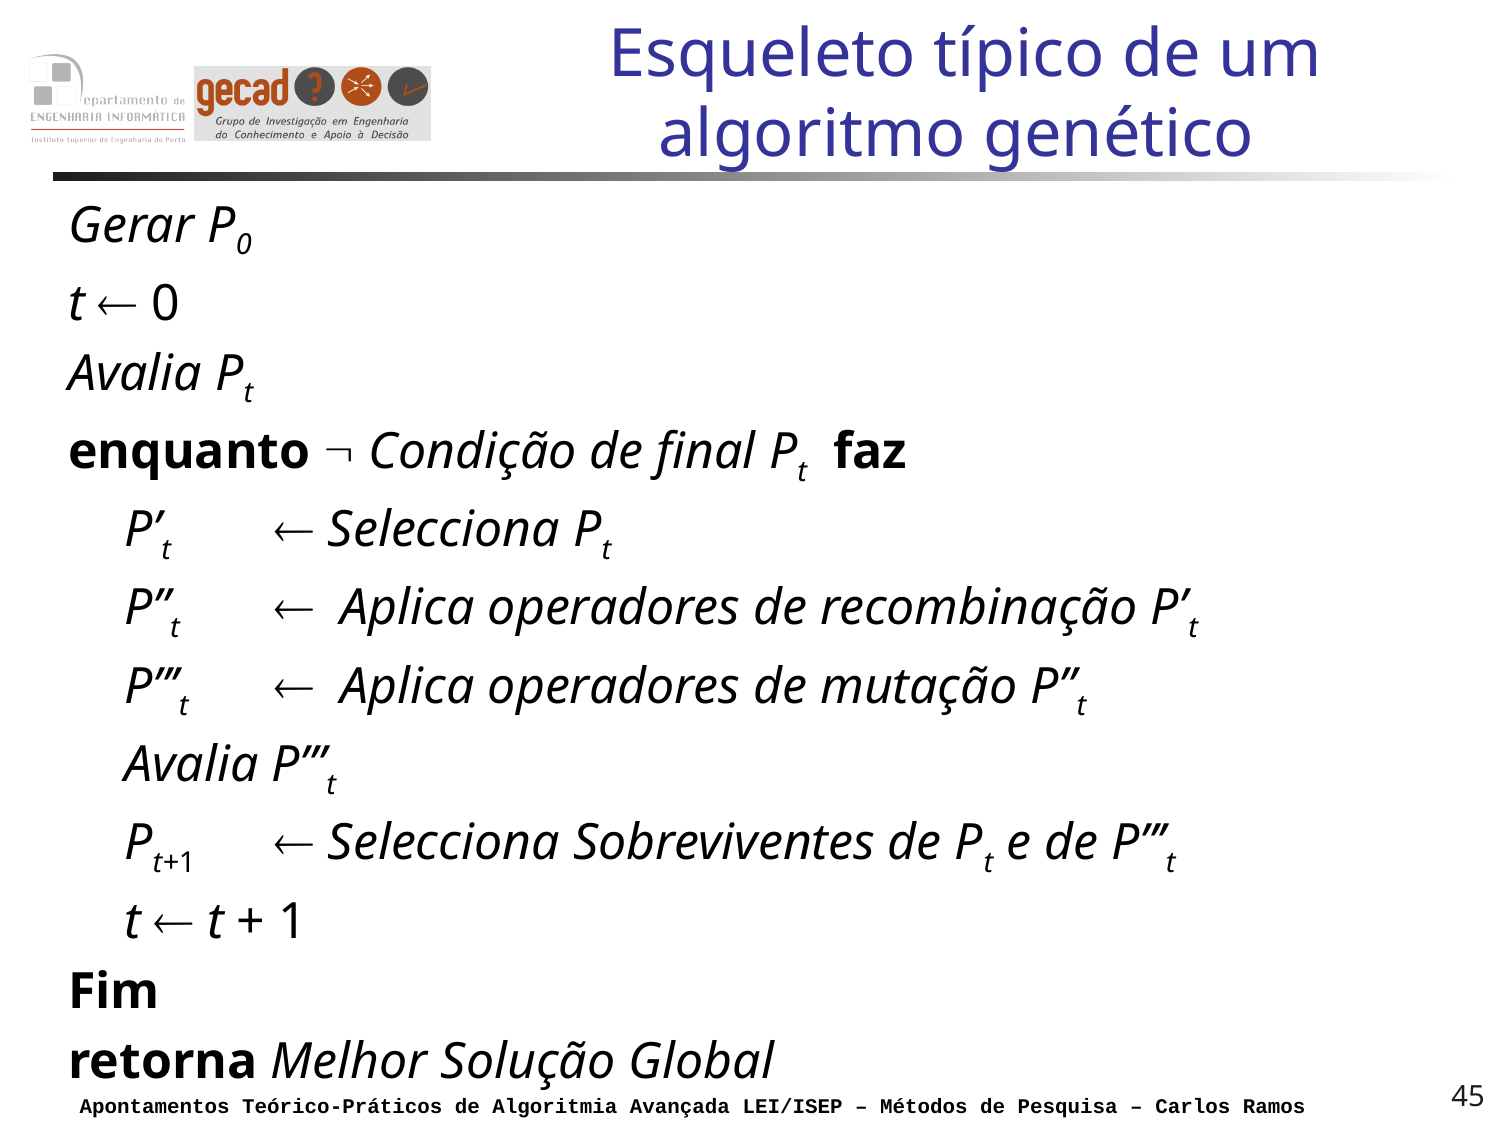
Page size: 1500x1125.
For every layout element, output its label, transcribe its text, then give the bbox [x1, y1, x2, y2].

list Gerar P0 t  0 Avalia Pt enquanto  Condição de final Pt faz P’t  Selecciona Pt P’’t  Aplica operadores de recombinação P’t P’’’t  Aplica operadores de mutação P’’t Avalia P’’’t Pt+1  Selecciona Sobreviventes de Pt e de P’’’t t  t + 1 Fim retorna Melhor Solução Global [52, 184, 1451, 1101]
title Esqueleto típico de um algoritmo genético [430, 89, 1500, 178]
slide_number 45 [1187, 1049, 1500, 1125]
picture [29, 54, 189, 144]
picture [194, 66, 431, 141]
